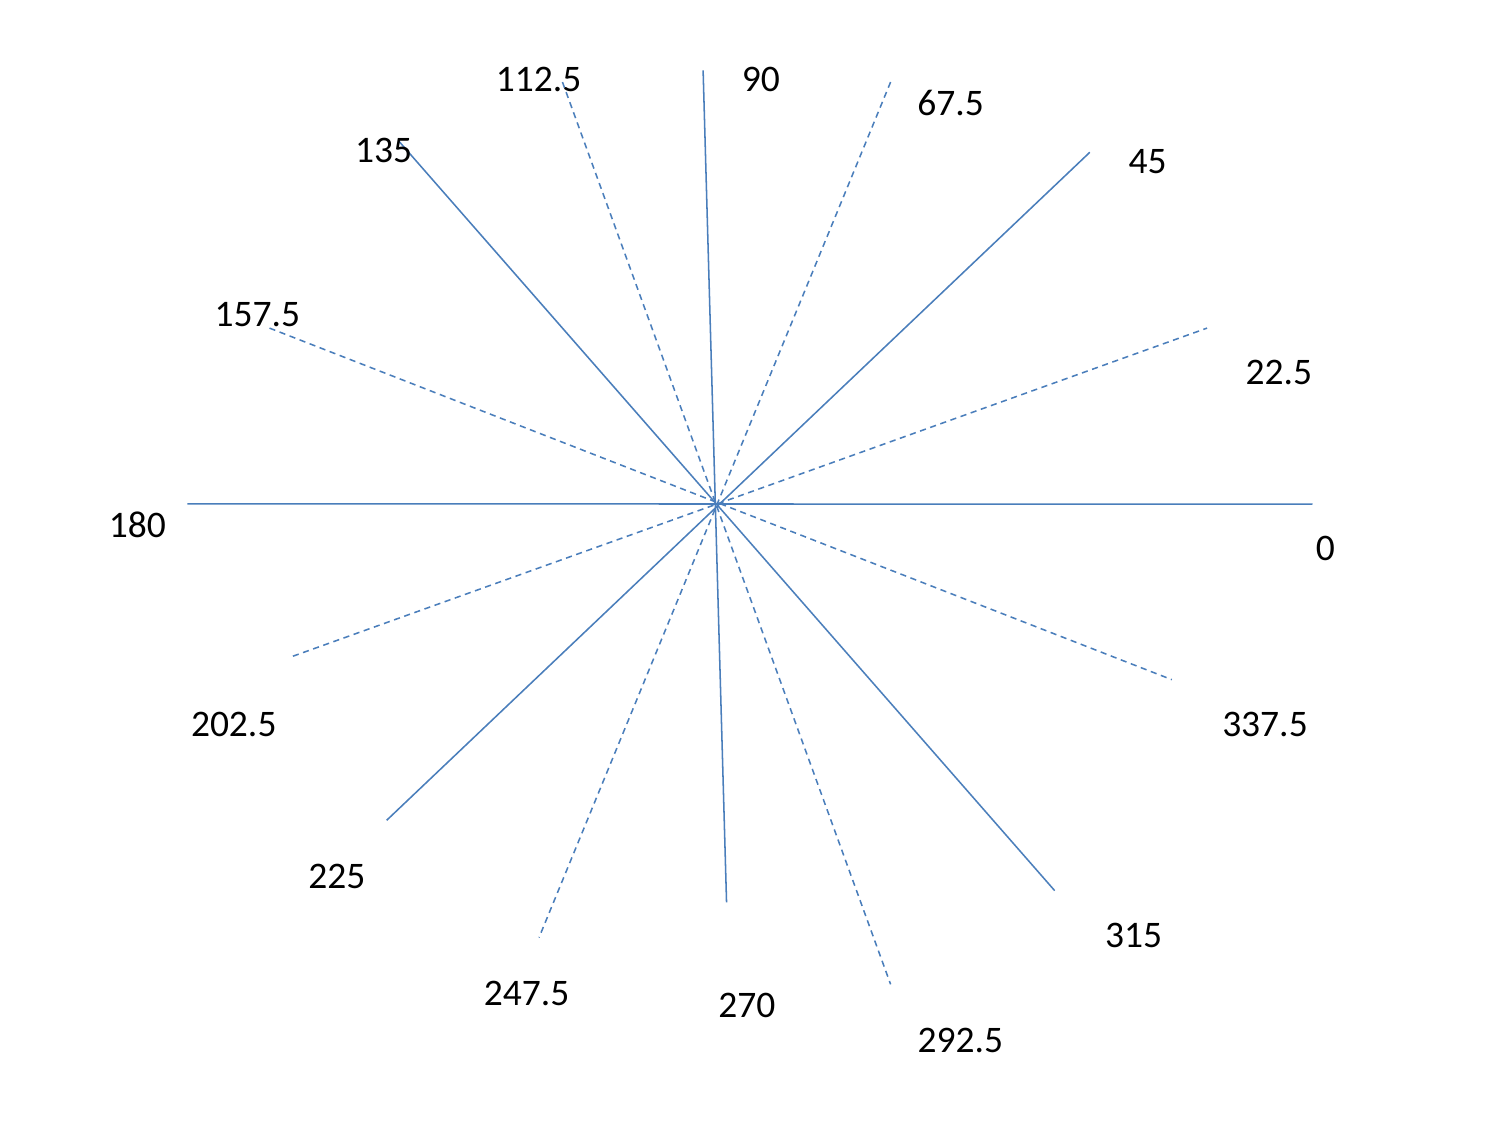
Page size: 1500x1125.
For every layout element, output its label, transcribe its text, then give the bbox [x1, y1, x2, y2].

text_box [275, 667, 1178, 698]
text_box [292, 327, 1208, 657]
text_box 67.5 [902, 70, 1000, 130]
text_box 22.5 [1230, 339, 1328, 400]
text_box 135 [340, 117, 428, 177]
text_box 225 [293, 843, 381, 904]
text_box 247.5 [469, 960, 585, 1021]
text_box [351, 187, 1102, 325]
text_box 112.5 [481, 46, 597, 107]
text_box 157.5 [199, 281, 315, 341]
text_box 270 [703, 972, 791, 1033]
text_box 0 [1301, 515, 1350, 576]
text_box 202.5 [176, 691, 292, 752]
text_box 292.5 [902, 1007, 1019, 1068]
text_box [269, 327, 1173, 680]
text_box 337.5 [1207, 691, 1323, 752]
text_box 315 [1090, 902, 1178, 963]
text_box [386, 152, 1090, 185]
text_box 180 [94, 492, 181, 552]
text_box 45 [1113, 128, 1182, 189]
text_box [351, 706, 1102, 844]
text_box 90 [727, 46, 795, 107]
